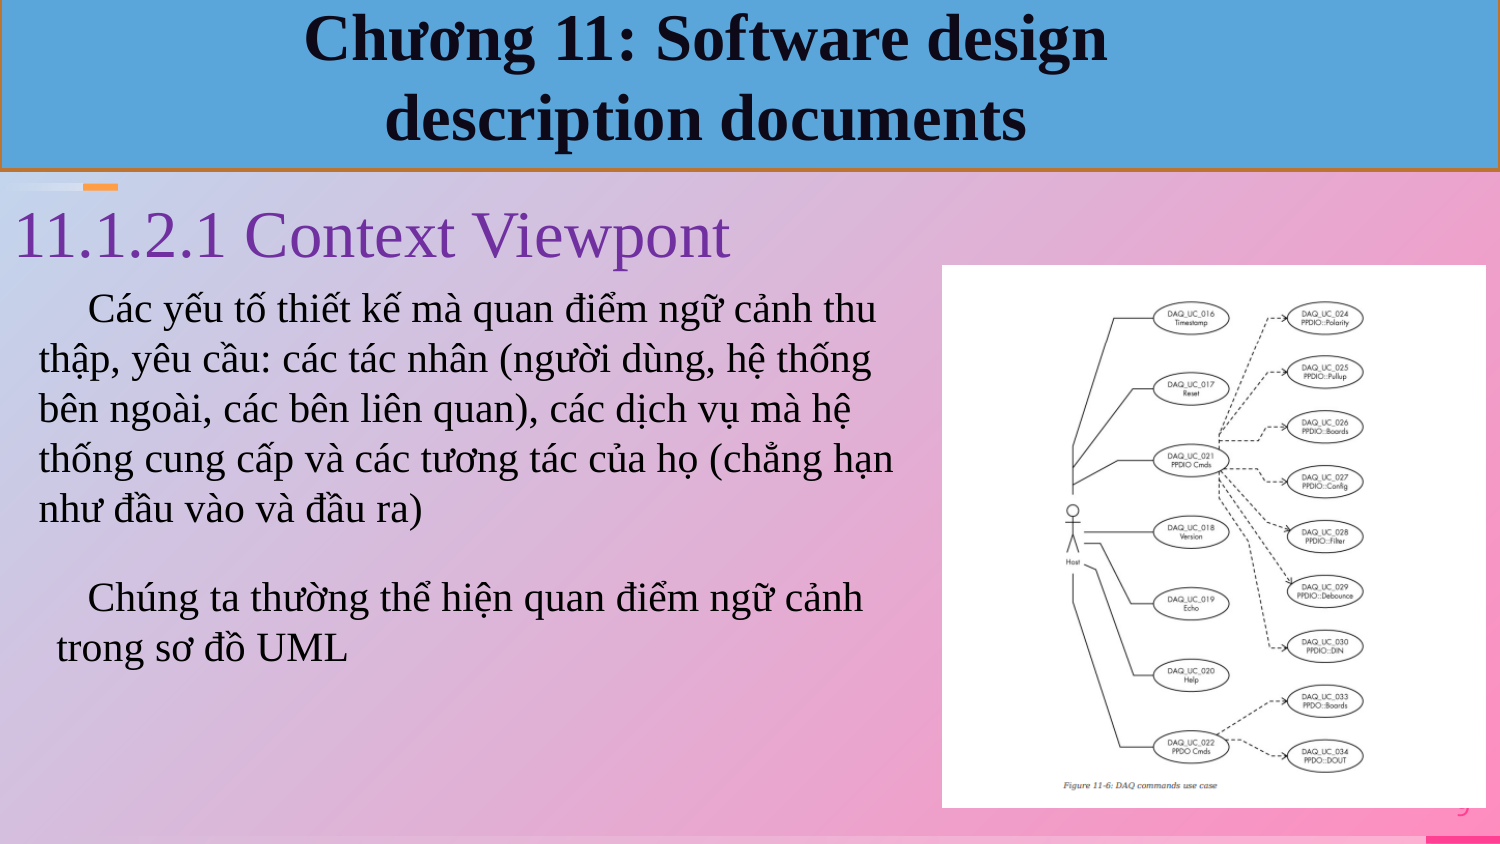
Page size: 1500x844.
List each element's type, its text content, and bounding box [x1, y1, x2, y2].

slide_number 9 [1426, 779, 1500, 837]
text_box Chúng ta thường thể hiện quan điểm ngữ cảnh trong sơ đồ UML [41, 562, 929, 678]
text_box 11.1.2.1 Context Viewpont [7, 163, 1368, 299]
text_box Các yếu tố thiết kế mà quan điểm ngữ cảnh thu thập, yêu cầu: các tác nhân (người dùng, hệ thống bên ngoài, các bên liên quan), các dịch vụ mà hệ thống cung cấp và các tương tác của họ (chẳng hạn như đầu vào và đầu ra) [23, 273, 929, 538]
text_box Chương 11: Software design description documents [160, 13, 1253, 134]
text_box [0, 0, 1500, 172]
picture [942, 264, 1487, 808]
